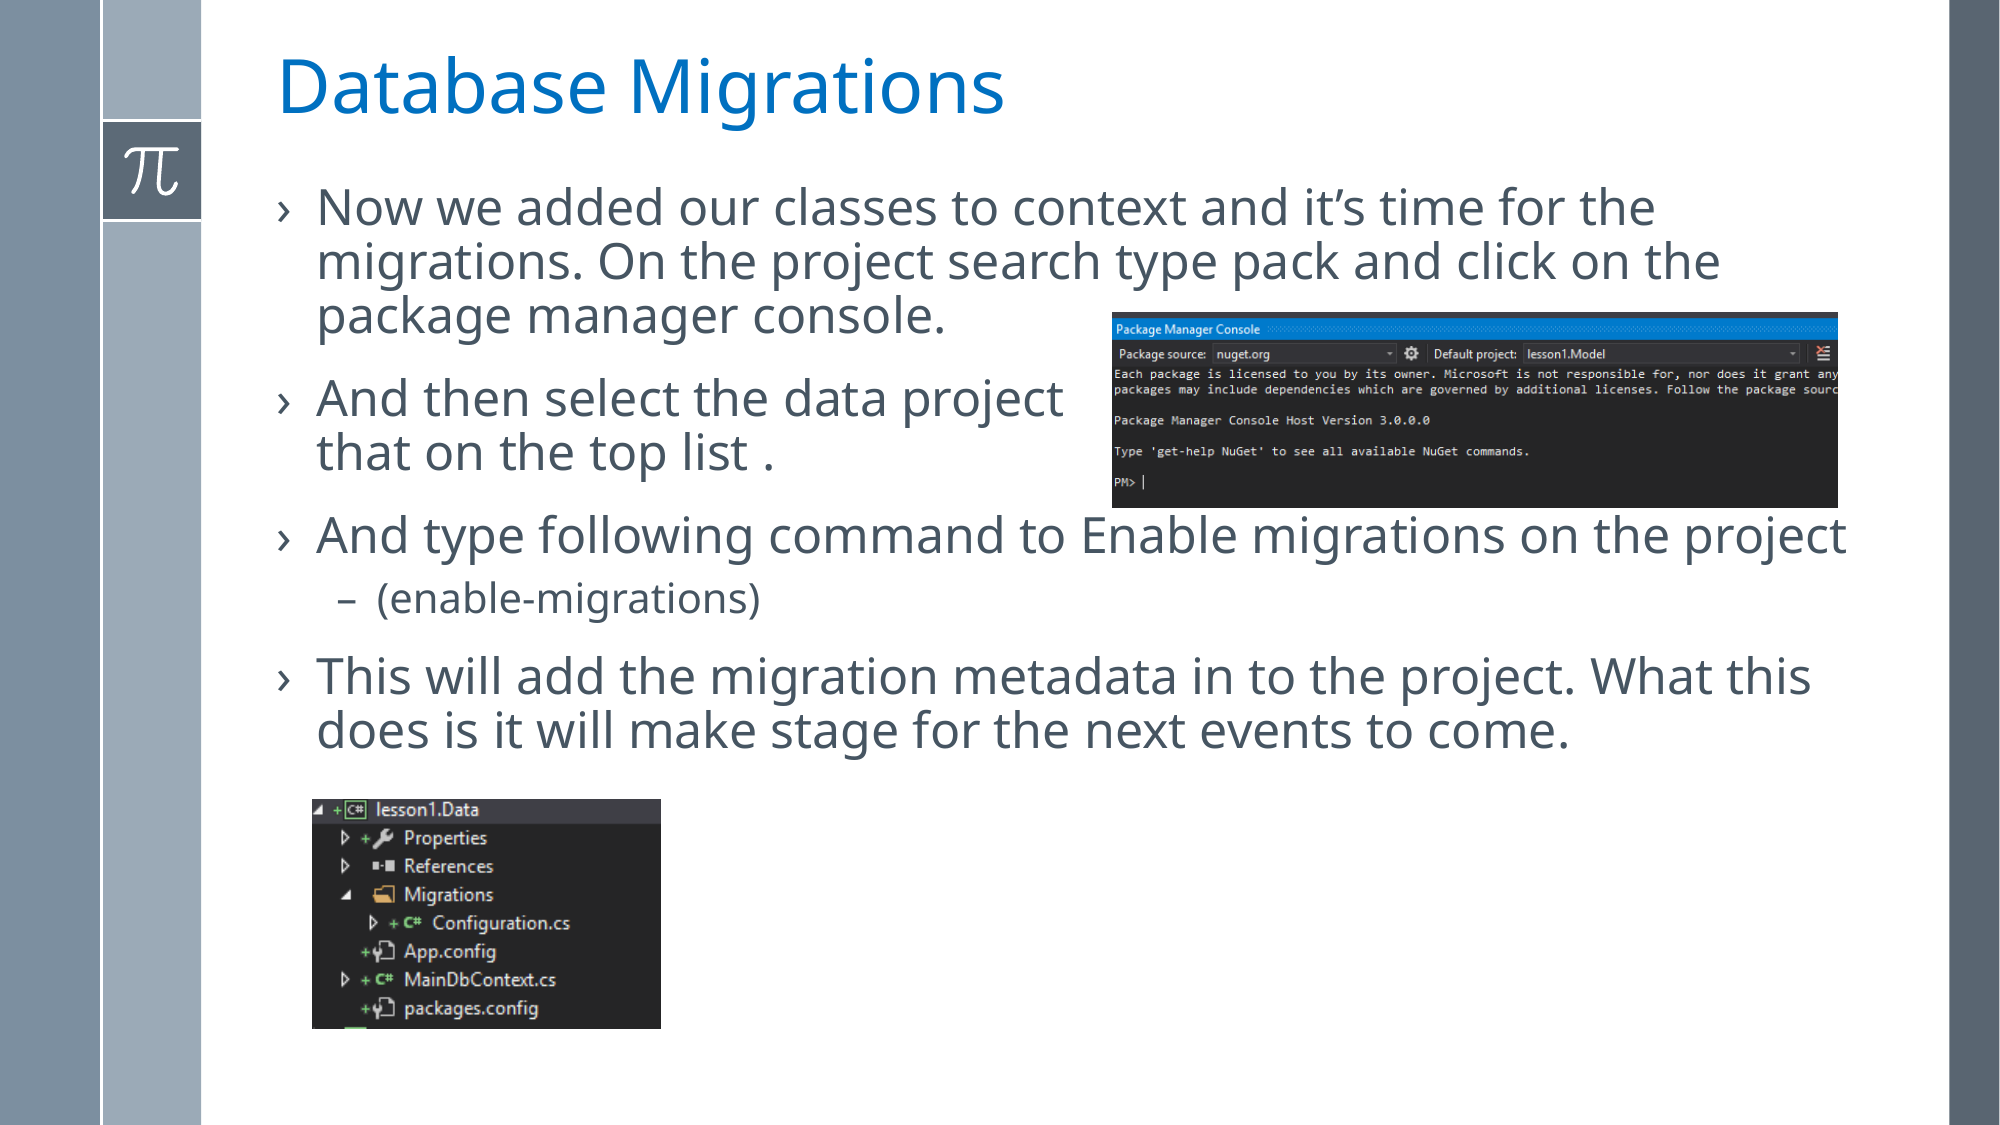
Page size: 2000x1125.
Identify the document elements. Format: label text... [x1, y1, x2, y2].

picture [1112, 312, 1838, 508]
list Now we added our classes to context and it’s time for the migrations. On the project search type pack and click on the package manager console. And then select the data project that on the top list . And type following command to Enable migrations on the project (enable-migrations) This will add the migration metadata in to the project. What this does is it will make stage for the next events to come. [261, 174, 1867, 925]
title Database Migrations [261, 29, 1867, 138]
picture [312, 799, 661, 1029]
